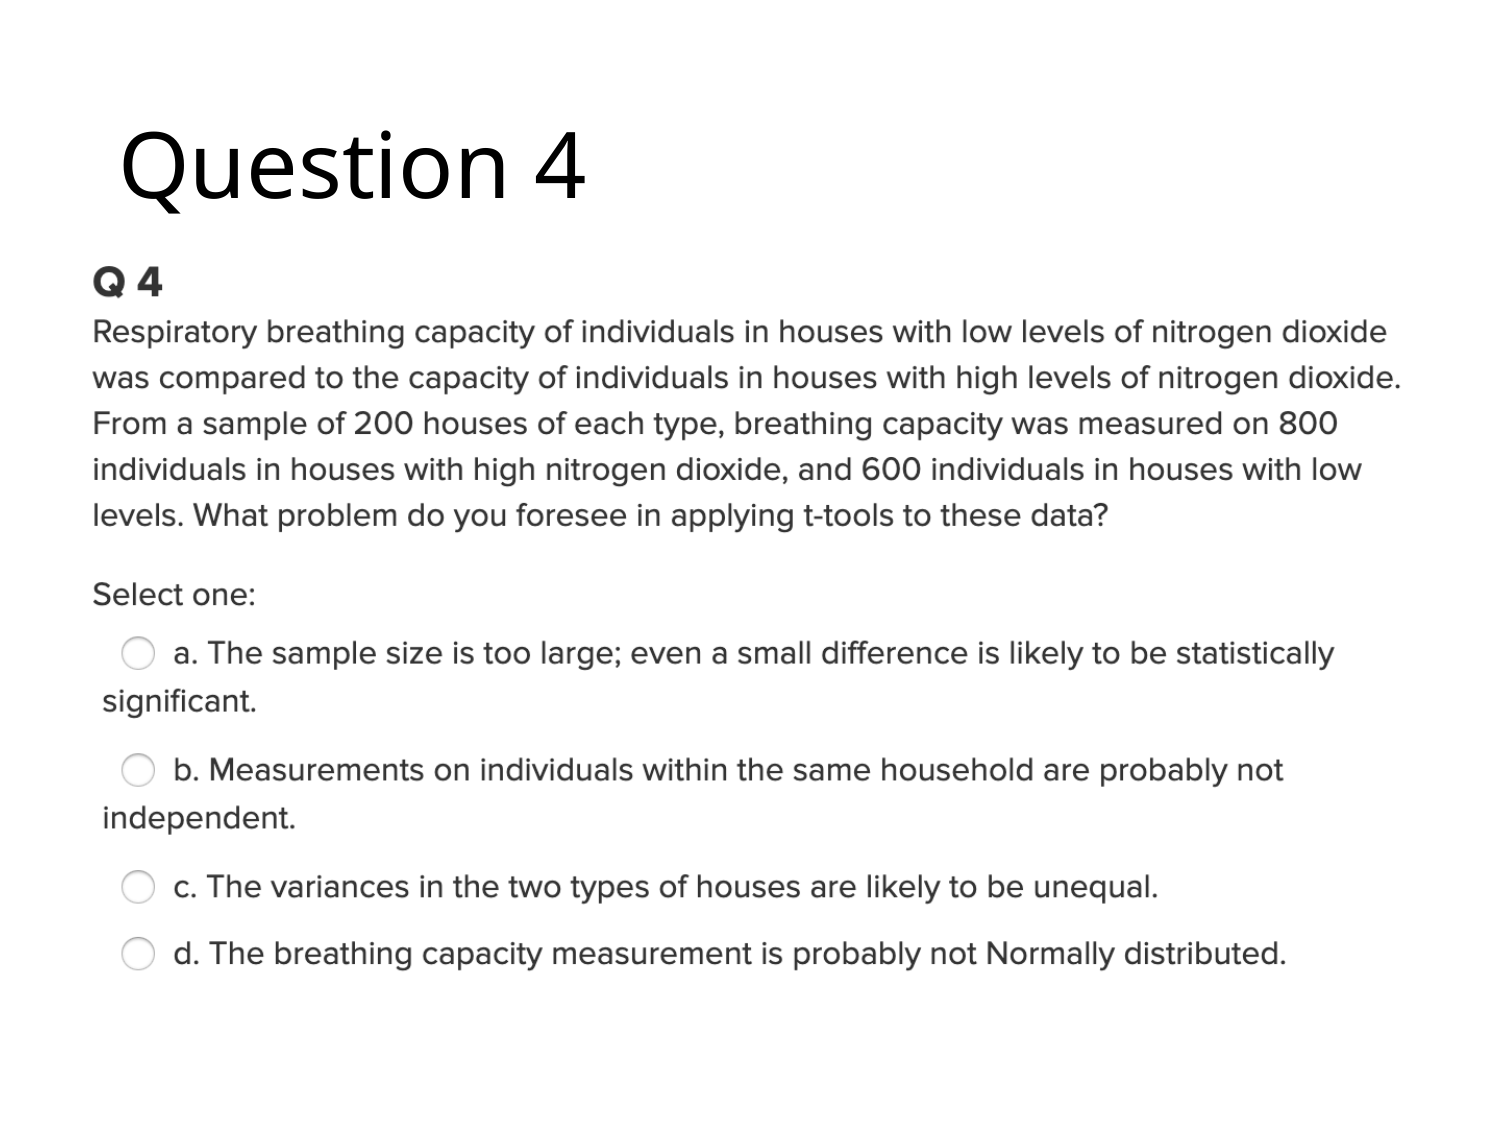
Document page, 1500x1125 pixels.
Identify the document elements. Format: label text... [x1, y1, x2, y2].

picture [59, 240, 1441, 1010]
title Question 4 [103, 59, 1397, 240]
